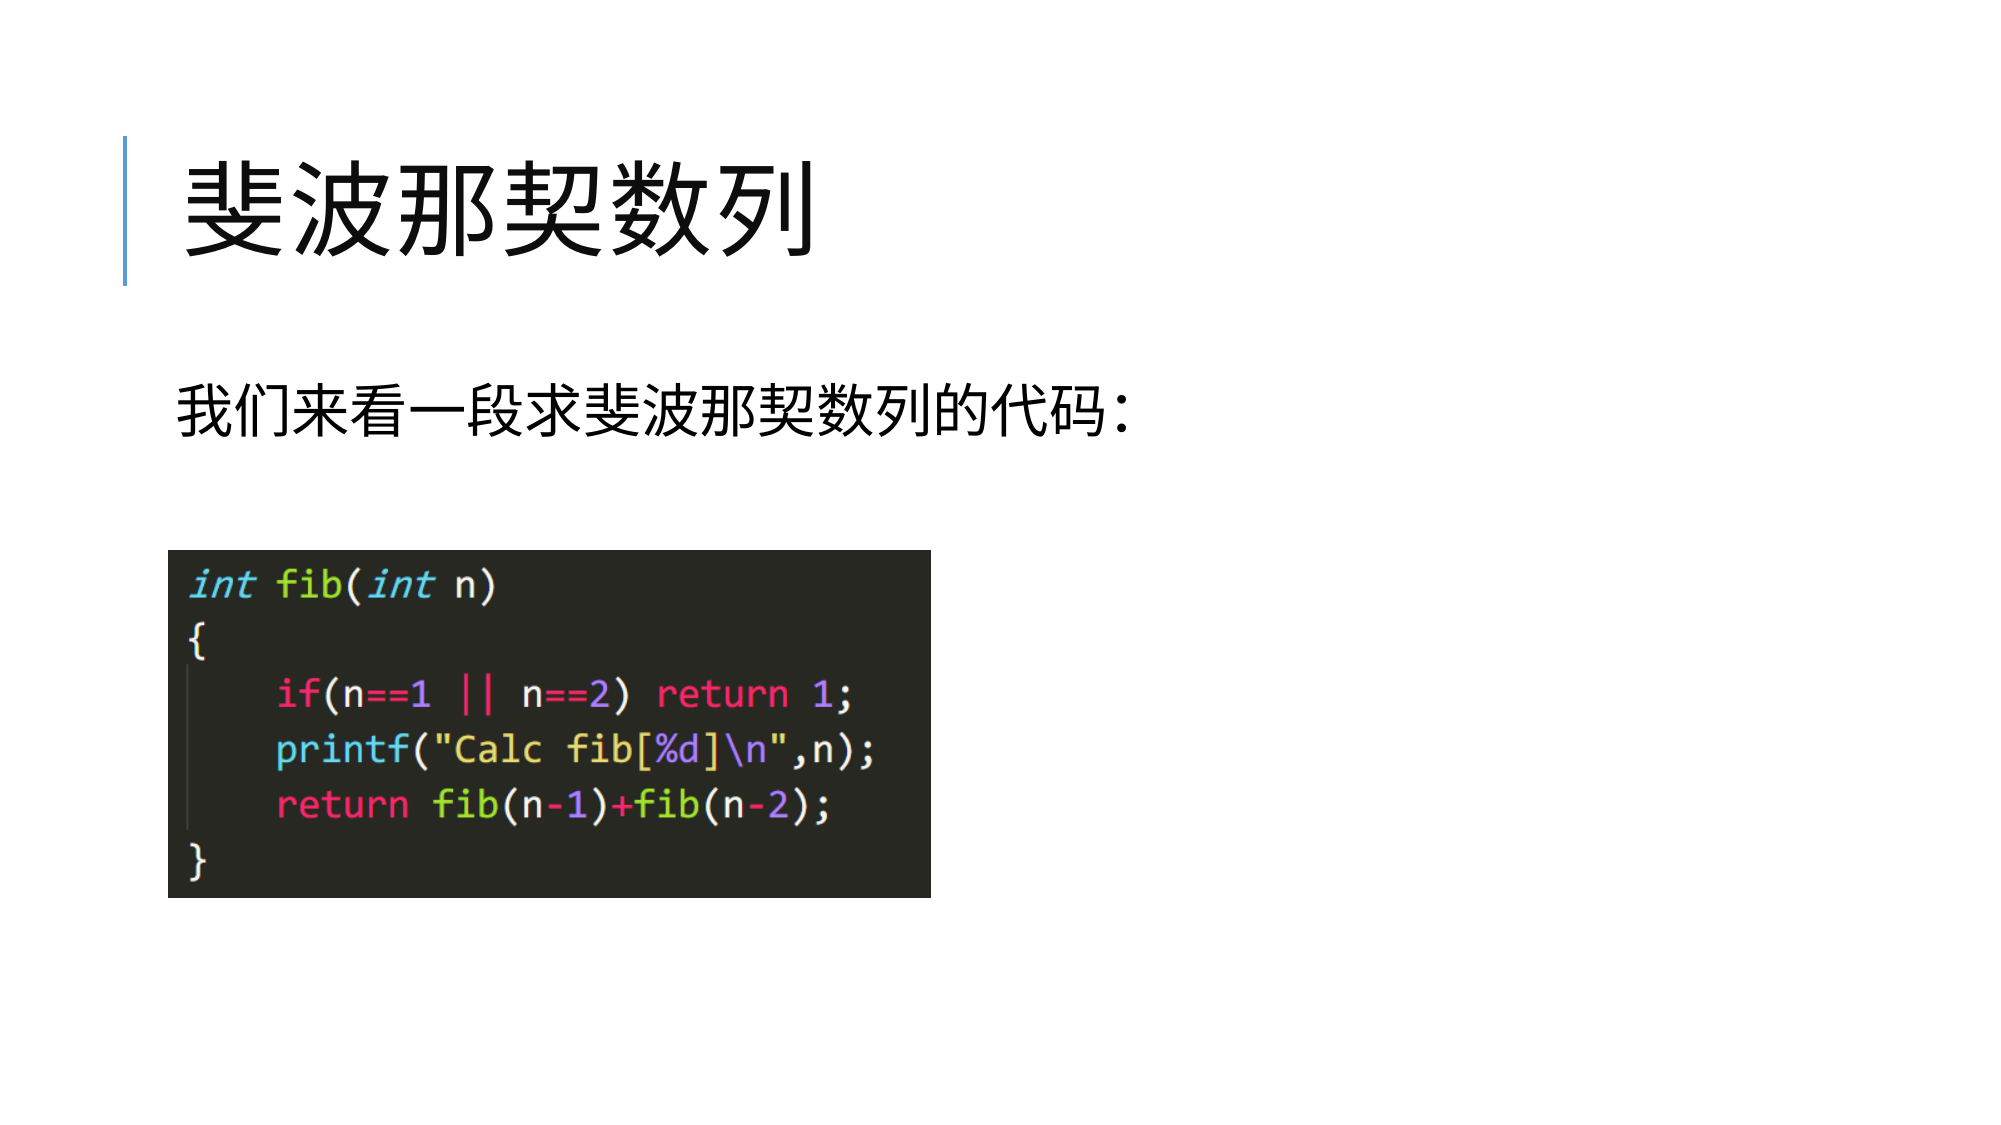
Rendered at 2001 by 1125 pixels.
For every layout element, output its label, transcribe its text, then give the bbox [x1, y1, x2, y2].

title 斐波那契数列 [168, 96, 1763, 342]
picture [167, 550, 931, 898]
list 我们来看一段求斐波那契数列的代码： [168, 375, 1763, 1035]
